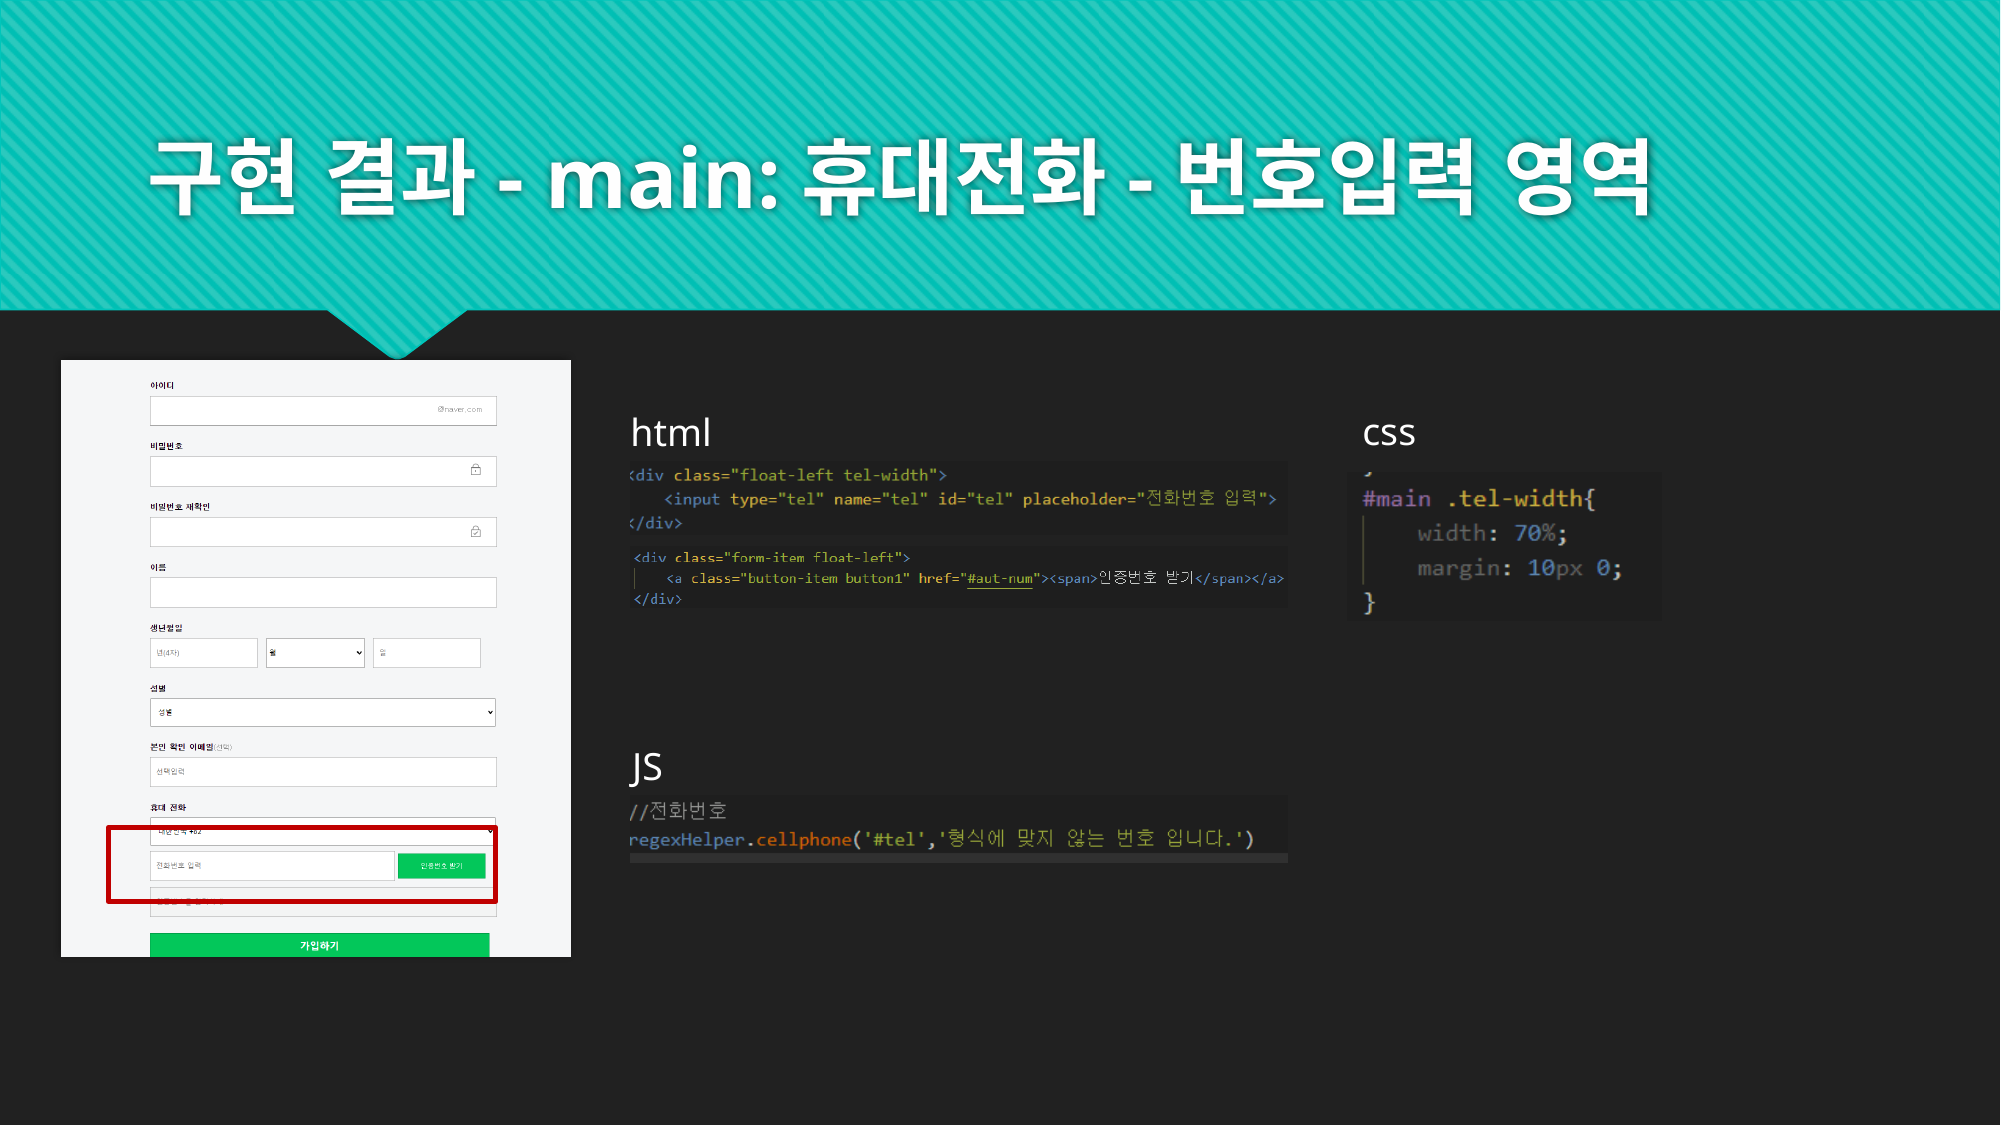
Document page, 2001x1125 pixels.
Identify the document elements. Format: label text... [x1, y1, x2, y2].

text_box JS [617, 735, 678, 795]
picture [1347, 471, 1662, 621]
picture [630, 795, 1288, 863]
title 구현 결과- main:휴대전화-번호입력 영역 [132, 73, 1868, 233]
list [61, 359, 572, 958]
text_box html [615, 401, 727, 462]
picture [630, 461, 1288, 535]
text_box css [1347, 401, 1432, 461]
picture [630, 546, 1288, 608]
